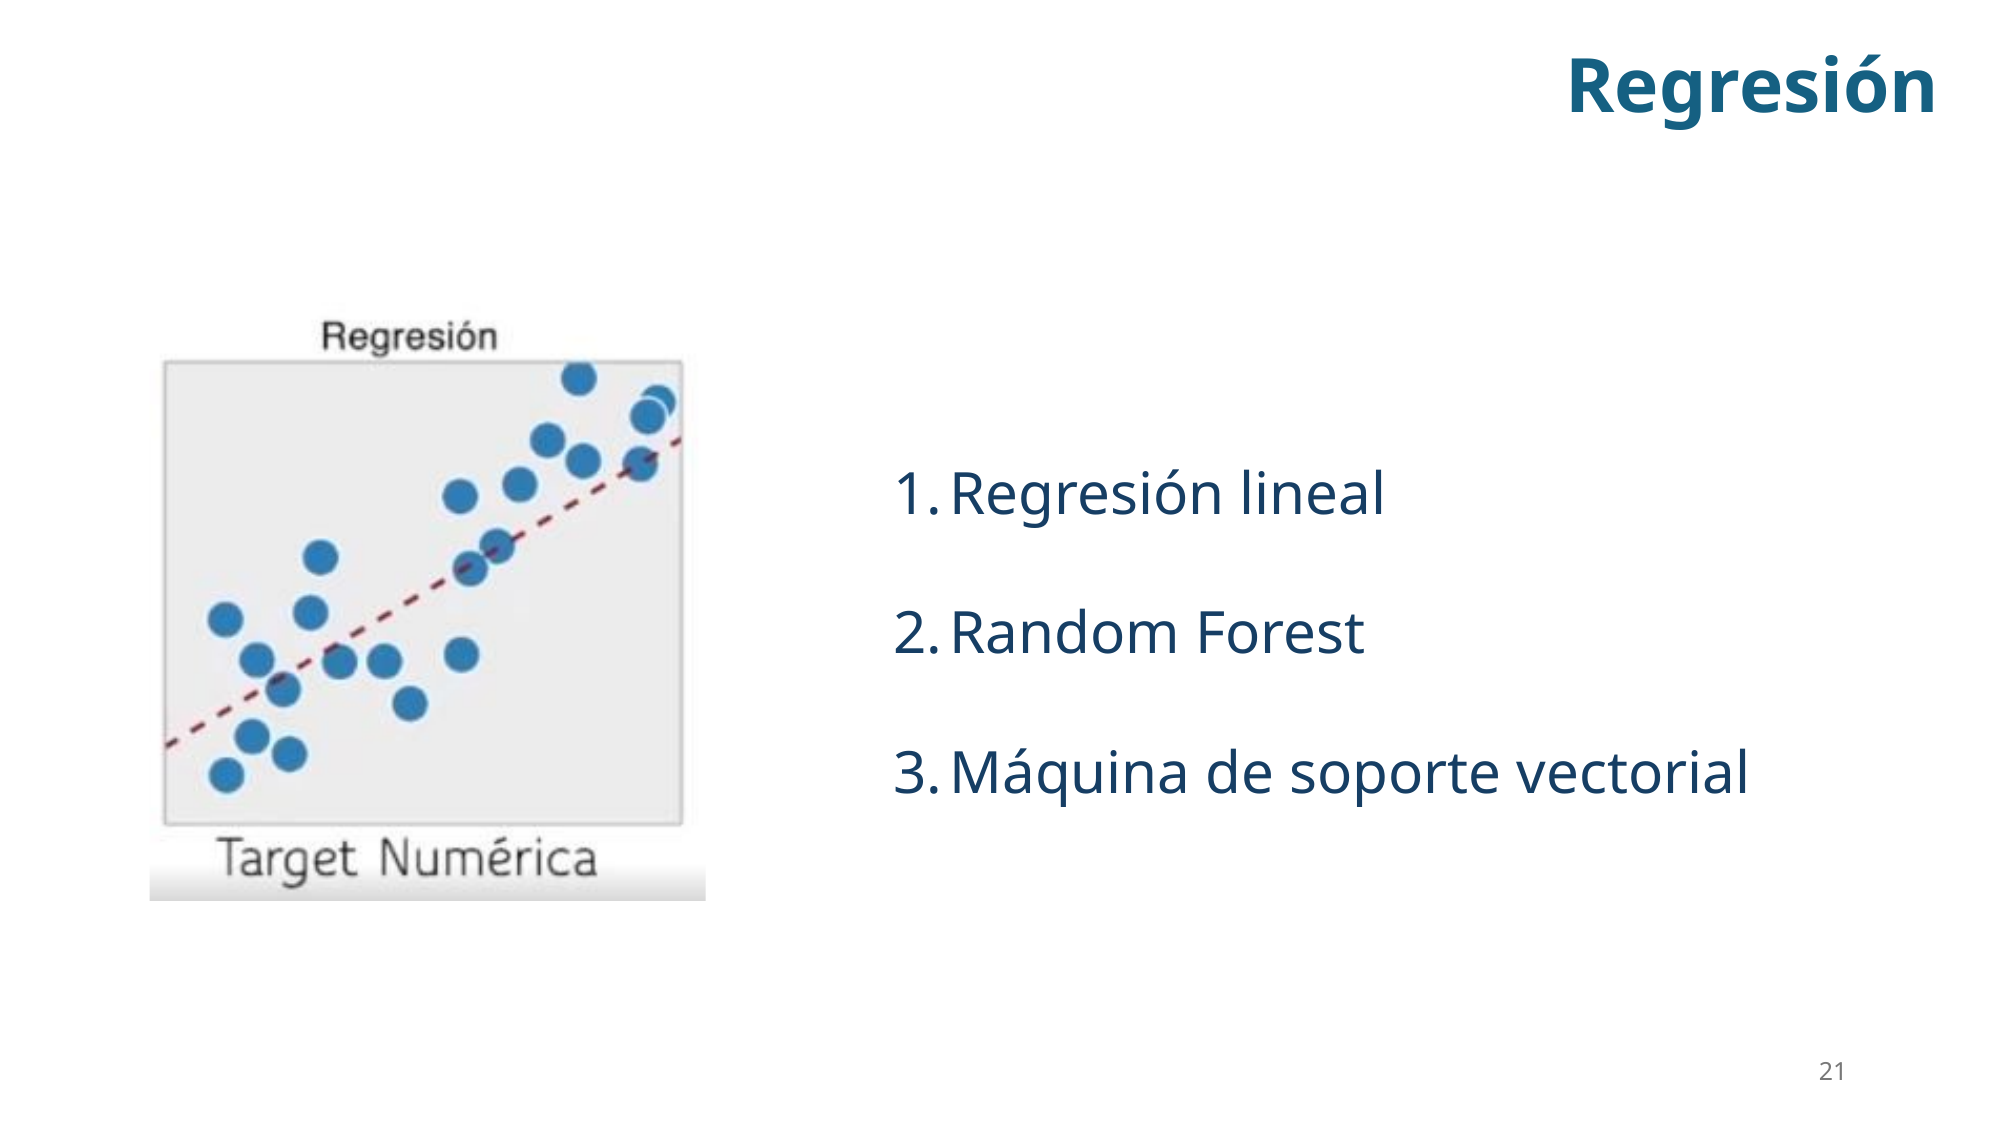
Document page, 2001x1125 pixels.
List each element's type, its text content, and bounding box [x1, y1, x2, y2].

picture [149, 296, 707, 902]
text_box Regresión lineal Random Forest Máquina de soporte vectorial [878, 378, 1947, 813]
slide_number 21 [1412, 1042, 1863, 1103]
text_box Regresión [954, 29, 1955, 135]
